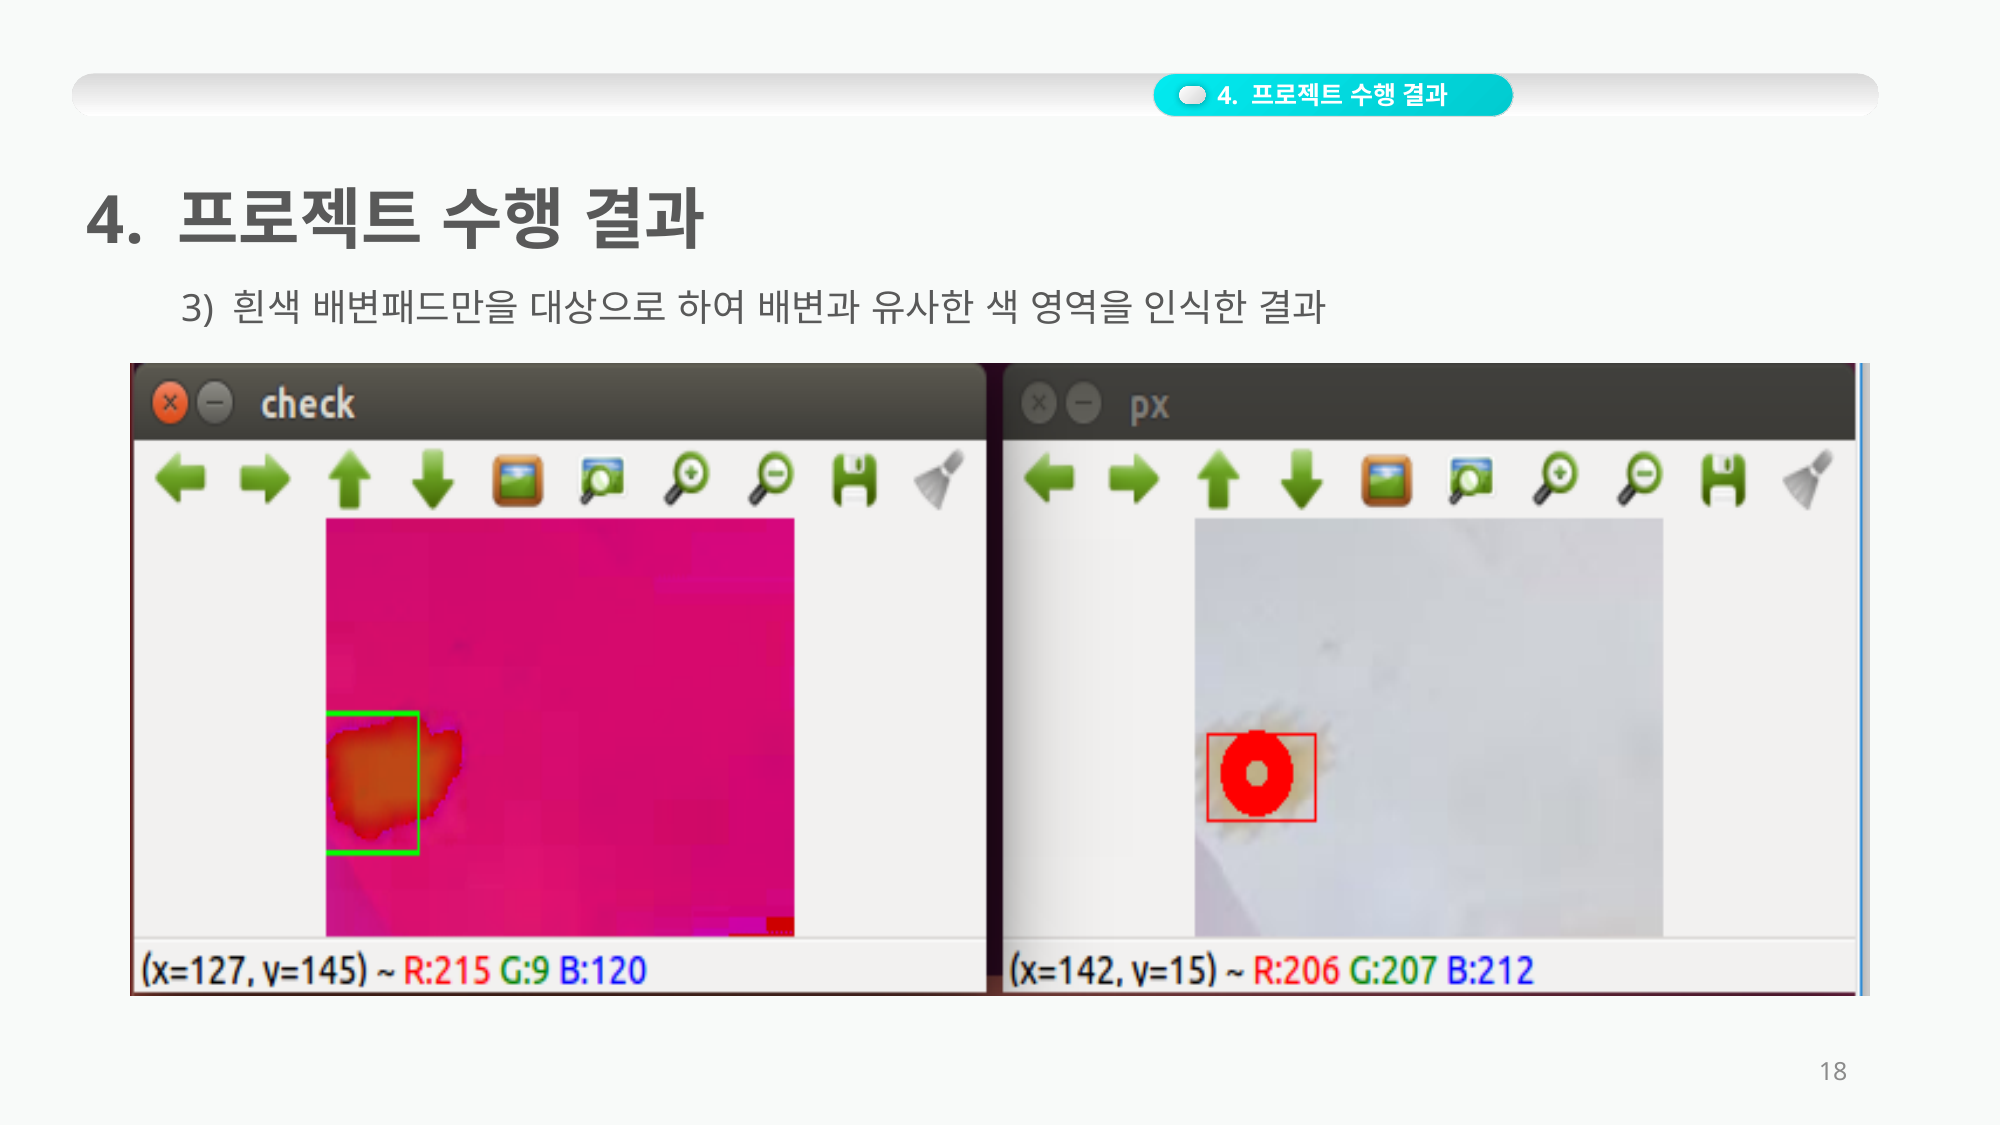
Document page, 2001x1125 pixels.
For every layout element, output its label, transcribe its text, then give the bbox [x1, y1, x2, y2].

picture [130, 363, 1870, 996]
text_box [71, 72, 1881, 118]
text_box 3) 흰색 배변패드만을 대상으로 하여 배변과 유사한 색 영역을 인식한 결과 [166, 276, 1635, 336]
slide_number 18 [1412, 1042, 1863, 1103]
text_box 4. 프로젝트 수행 결과 [72, 129, 789, 264]
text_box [1153, 73, 1514, 117]
